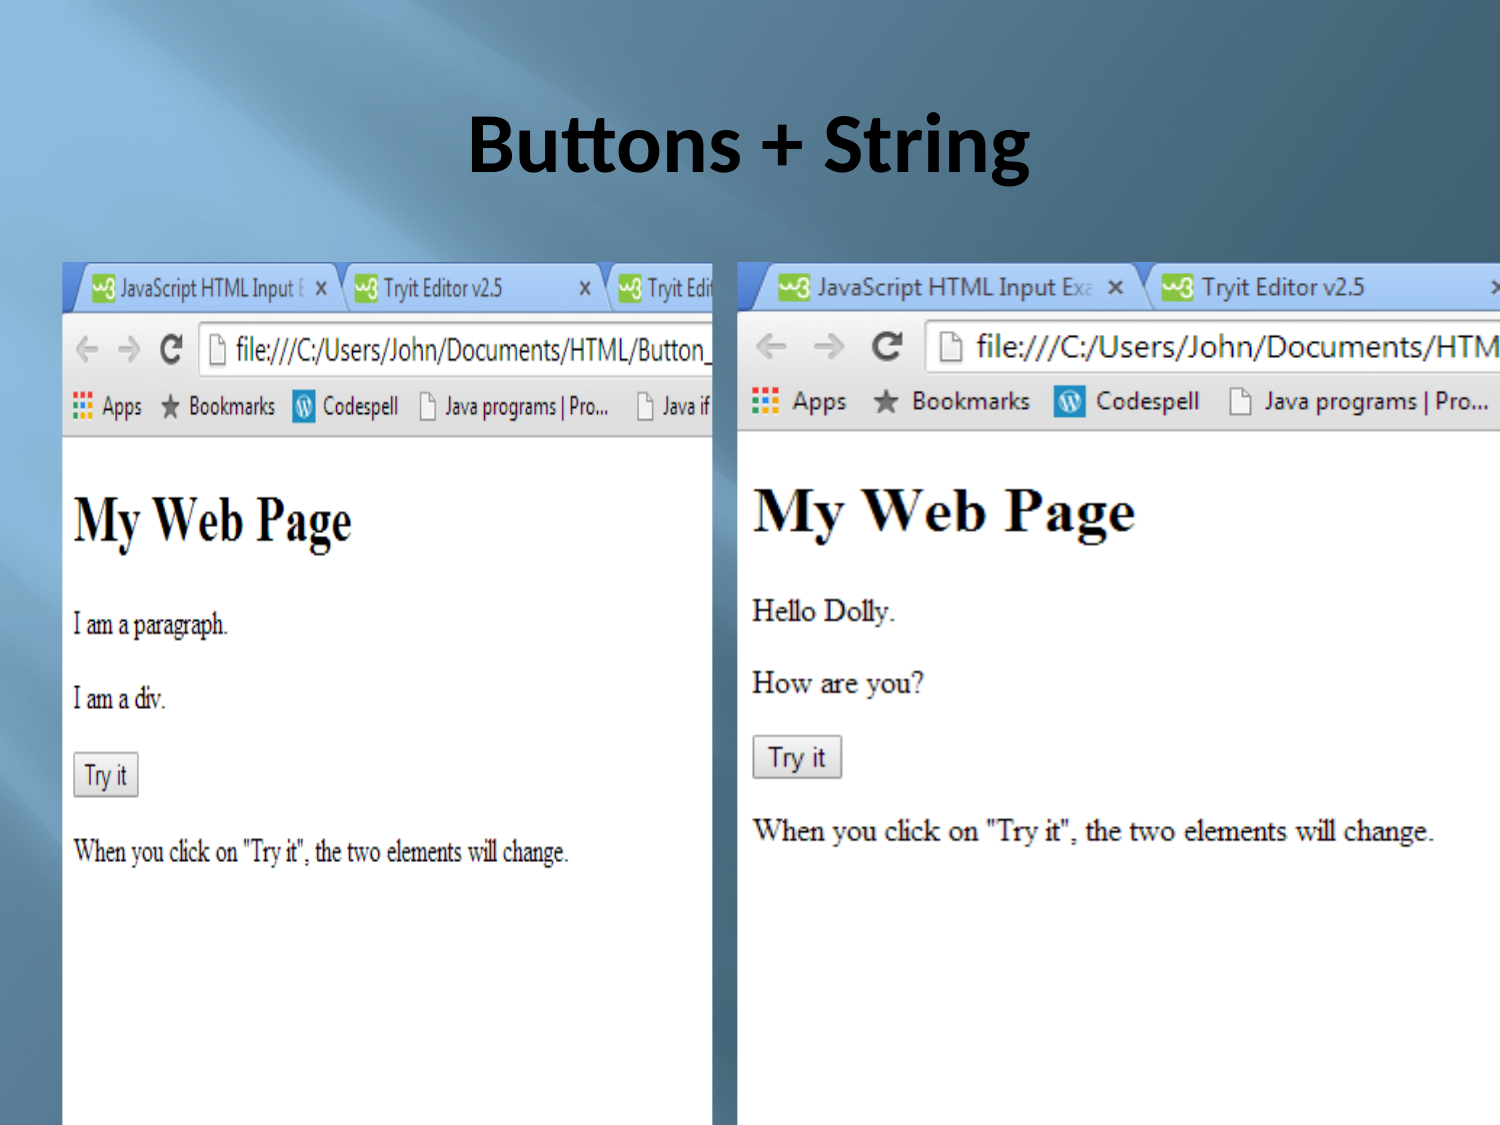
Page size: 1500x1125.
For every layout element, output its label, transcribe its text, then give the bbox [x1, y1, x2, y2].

picture [737, 262, 1500, 1125]
title Buttons + String [75, 45, 1425, 233]
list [62, 262, 713, 1125]
